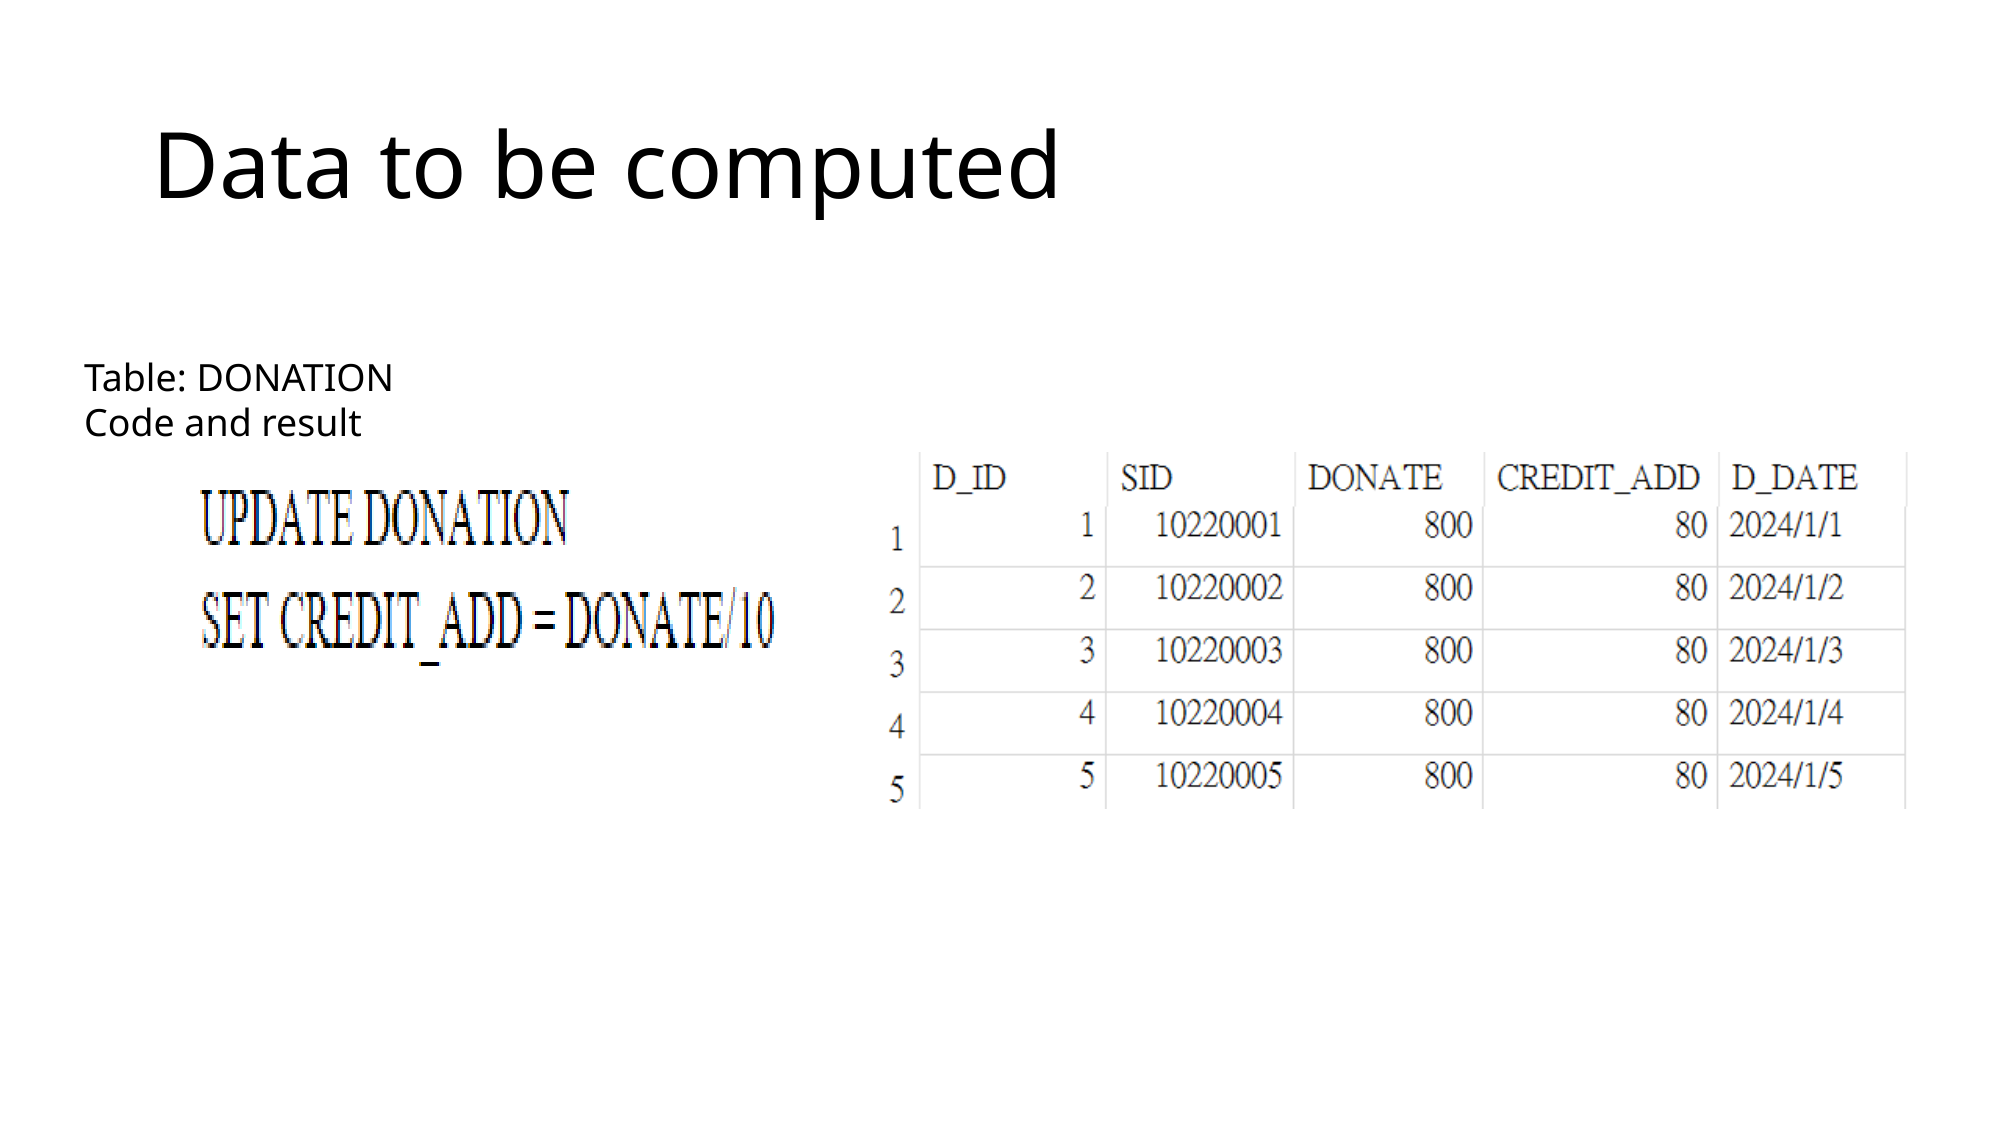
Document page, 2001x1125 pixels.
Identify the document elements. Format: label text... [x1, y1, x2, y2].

text_box Table: DONATION Code and result [69, 346, 532, 452]
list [189, 453, 876, 704]
title Data to be computed [137, 59, 1863, 278]
picture [876, 452, 1925, 810]
